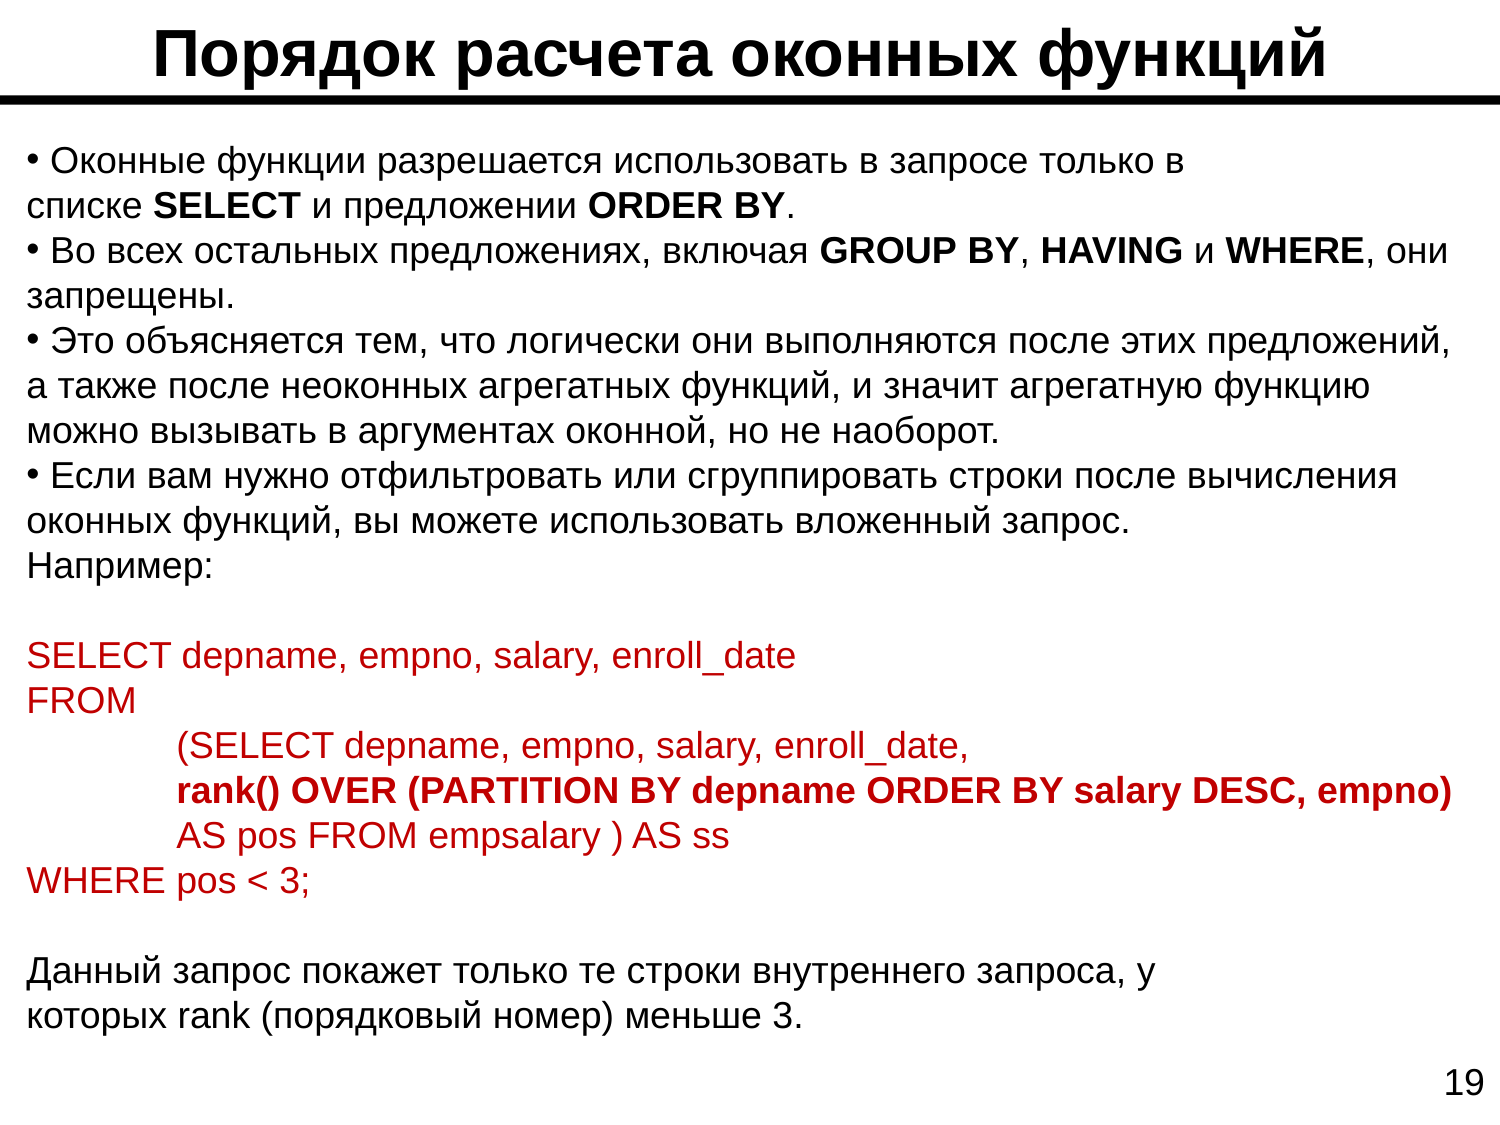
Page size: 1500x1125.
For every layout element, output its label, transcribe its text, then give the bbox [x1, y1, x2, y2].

slide_number 19 [1382, 1049, 1500, 1125]
text_box Оконные функции разрешается использовать в запросе только в списке SELECT и предложении ORDER BY. Во всех остальных предложениях, включая GROUP BY, HAVING и WHERE, они запрещены. Это объясняется тем, что логически они выполняются после этих предложений, а также после неоконных агрегатных функций, и значит агрегатную функцию можно вызывать в аргументах оконной, но не наоборот. Если вам нужно отфильтровать или сгруппировать строки после вычисления оконных функций, вы можете использовать вложенный запрос. Например: SELECT depname, empno, salary, enroll_date FROM (SELECT depname, empno, salary, enroll_date, rank() OVER (PARTITION BY depname ORDER BY salary DESC, empno) AS pos FROM empsalary ) AS ss WHERE pos < 3; Данный запрос покажет только те строки внутреннего запроса, у которых rank (порядковый номер) меньше 3. [11, 128, 1489, 1044]
title Порядок расчета оконных функций [0, 0, 1500, 101]
